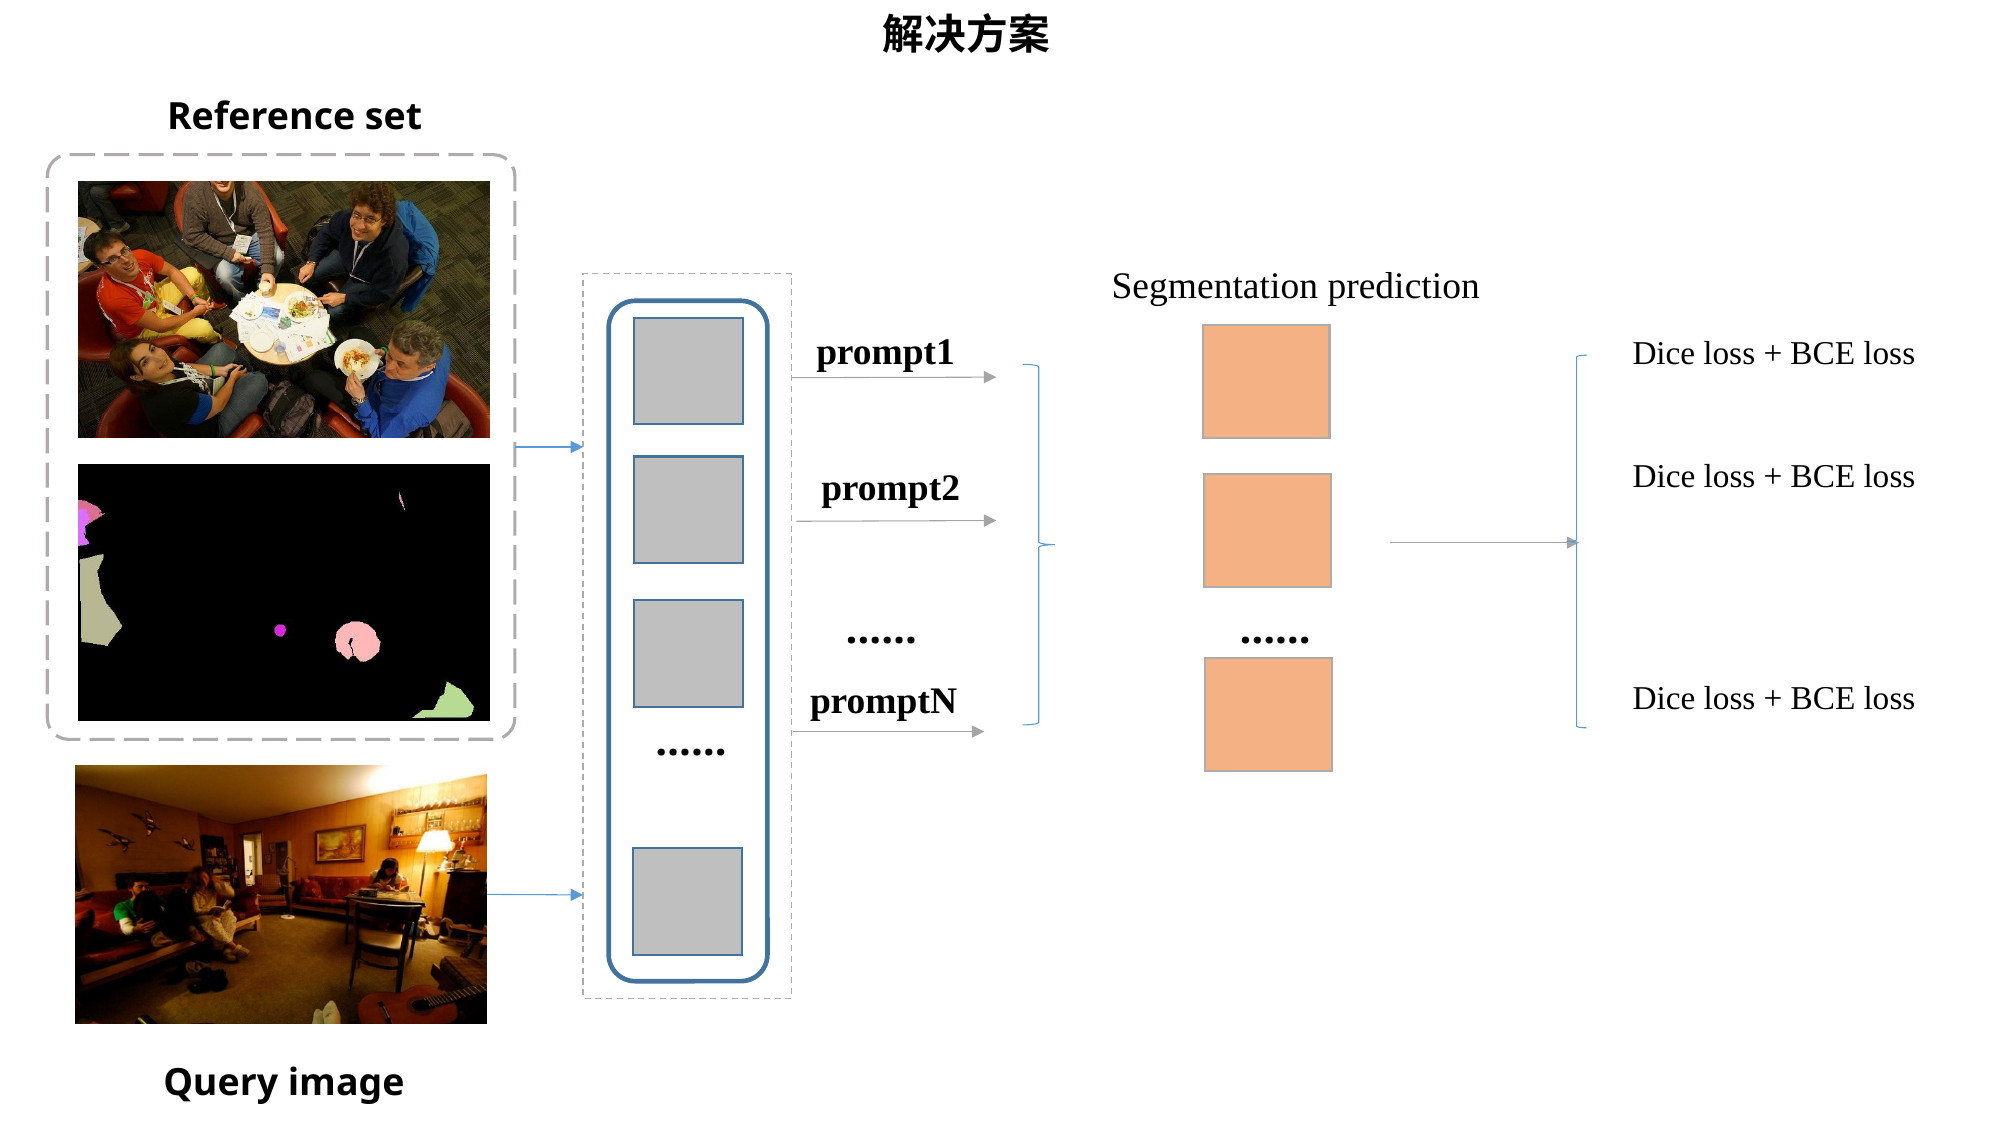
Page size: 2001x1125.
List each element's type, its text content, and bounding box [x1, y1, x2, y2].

text_box 解决方案 [630, 0, 1455, 65]
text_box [47, 84, 1965, 1107]
